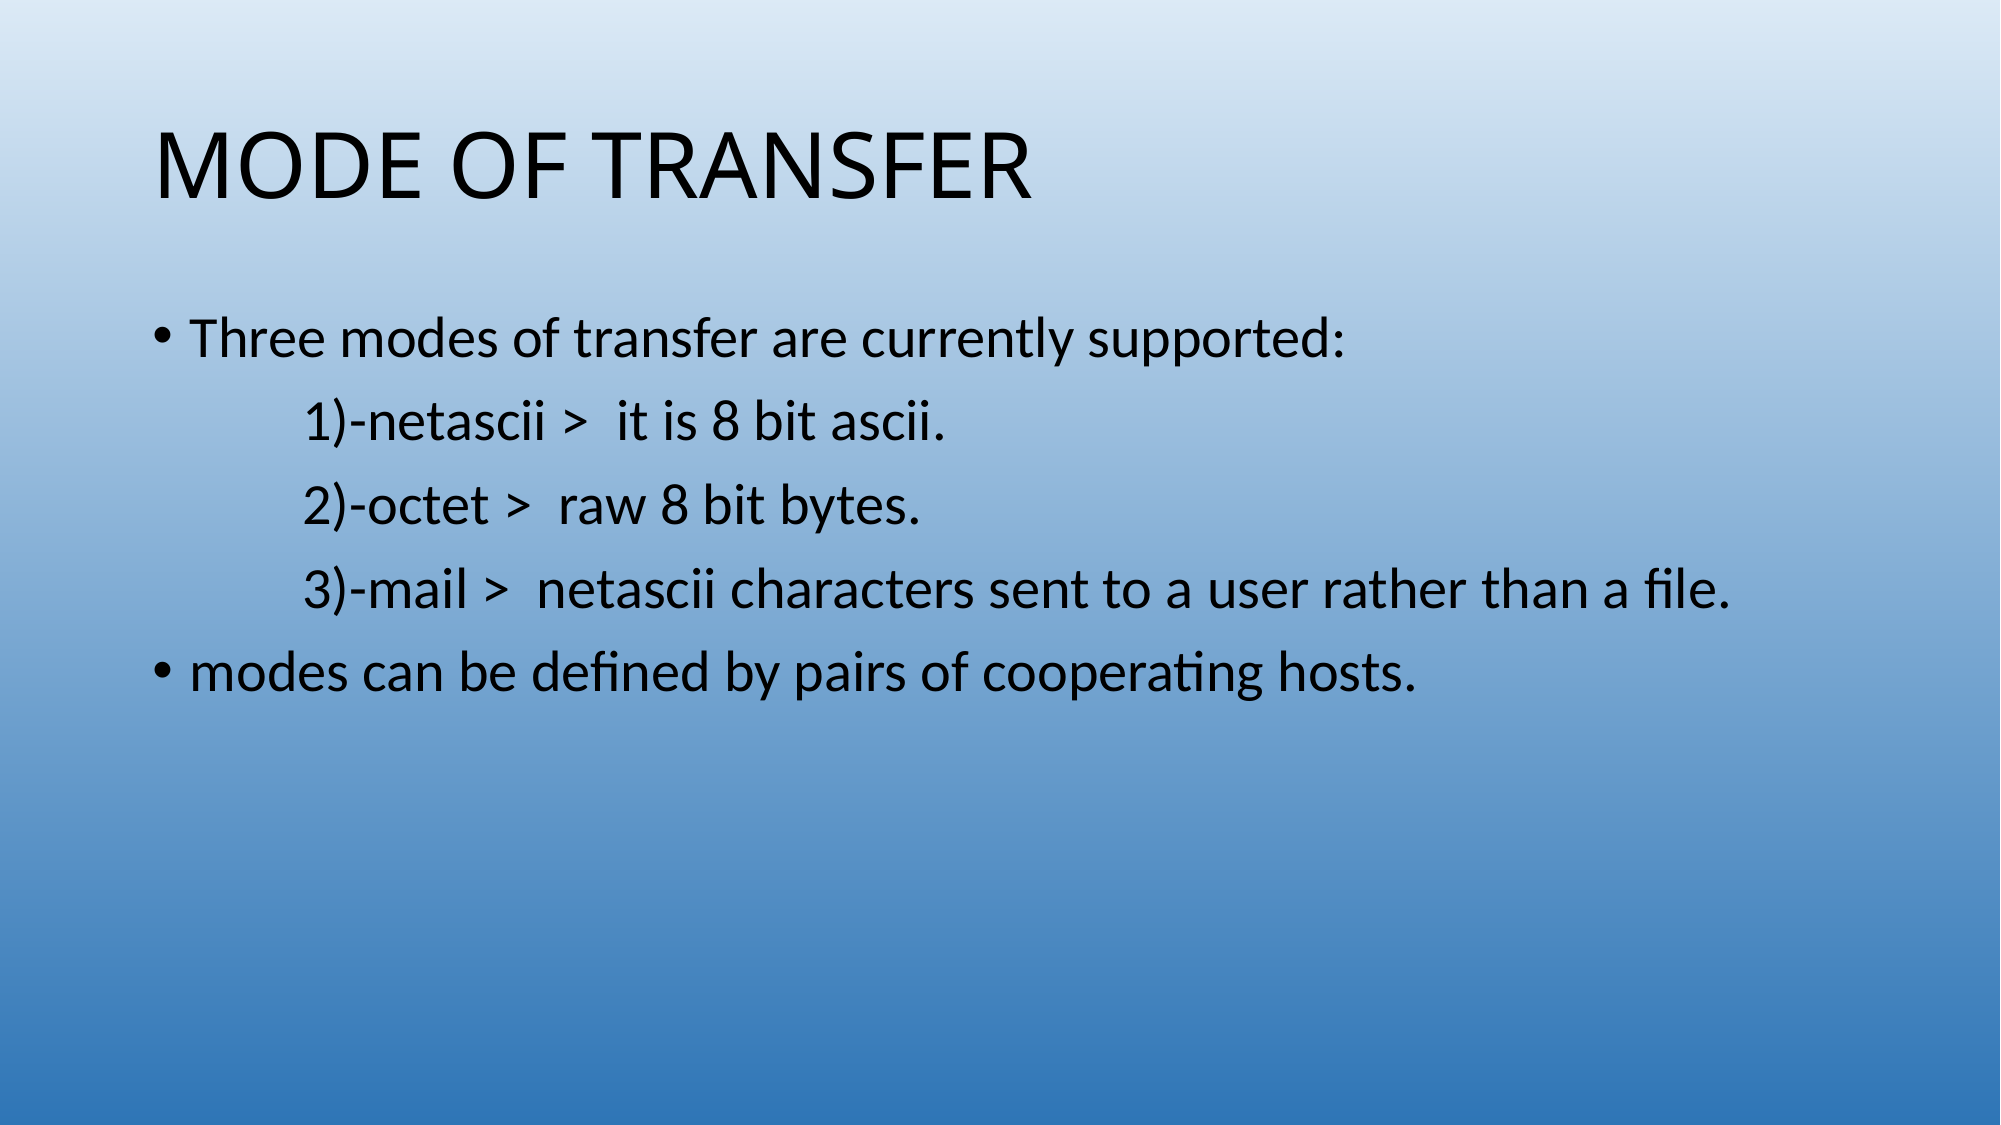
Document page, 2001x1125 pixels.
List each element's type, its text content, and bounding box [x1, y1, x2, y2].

title MODE OF TRANSFER [137, 59, 1863, 278]
list Three modes of transfer are currently supported: 1)-netascii > it is 8 bit ascii. 2)-octet > raw 8 bit bytes. 3)-mail > netascii characters sent to a user rather than a file. modes can be defined by pairs of cooperating hosts. [137, 299, 1863, 1014]
